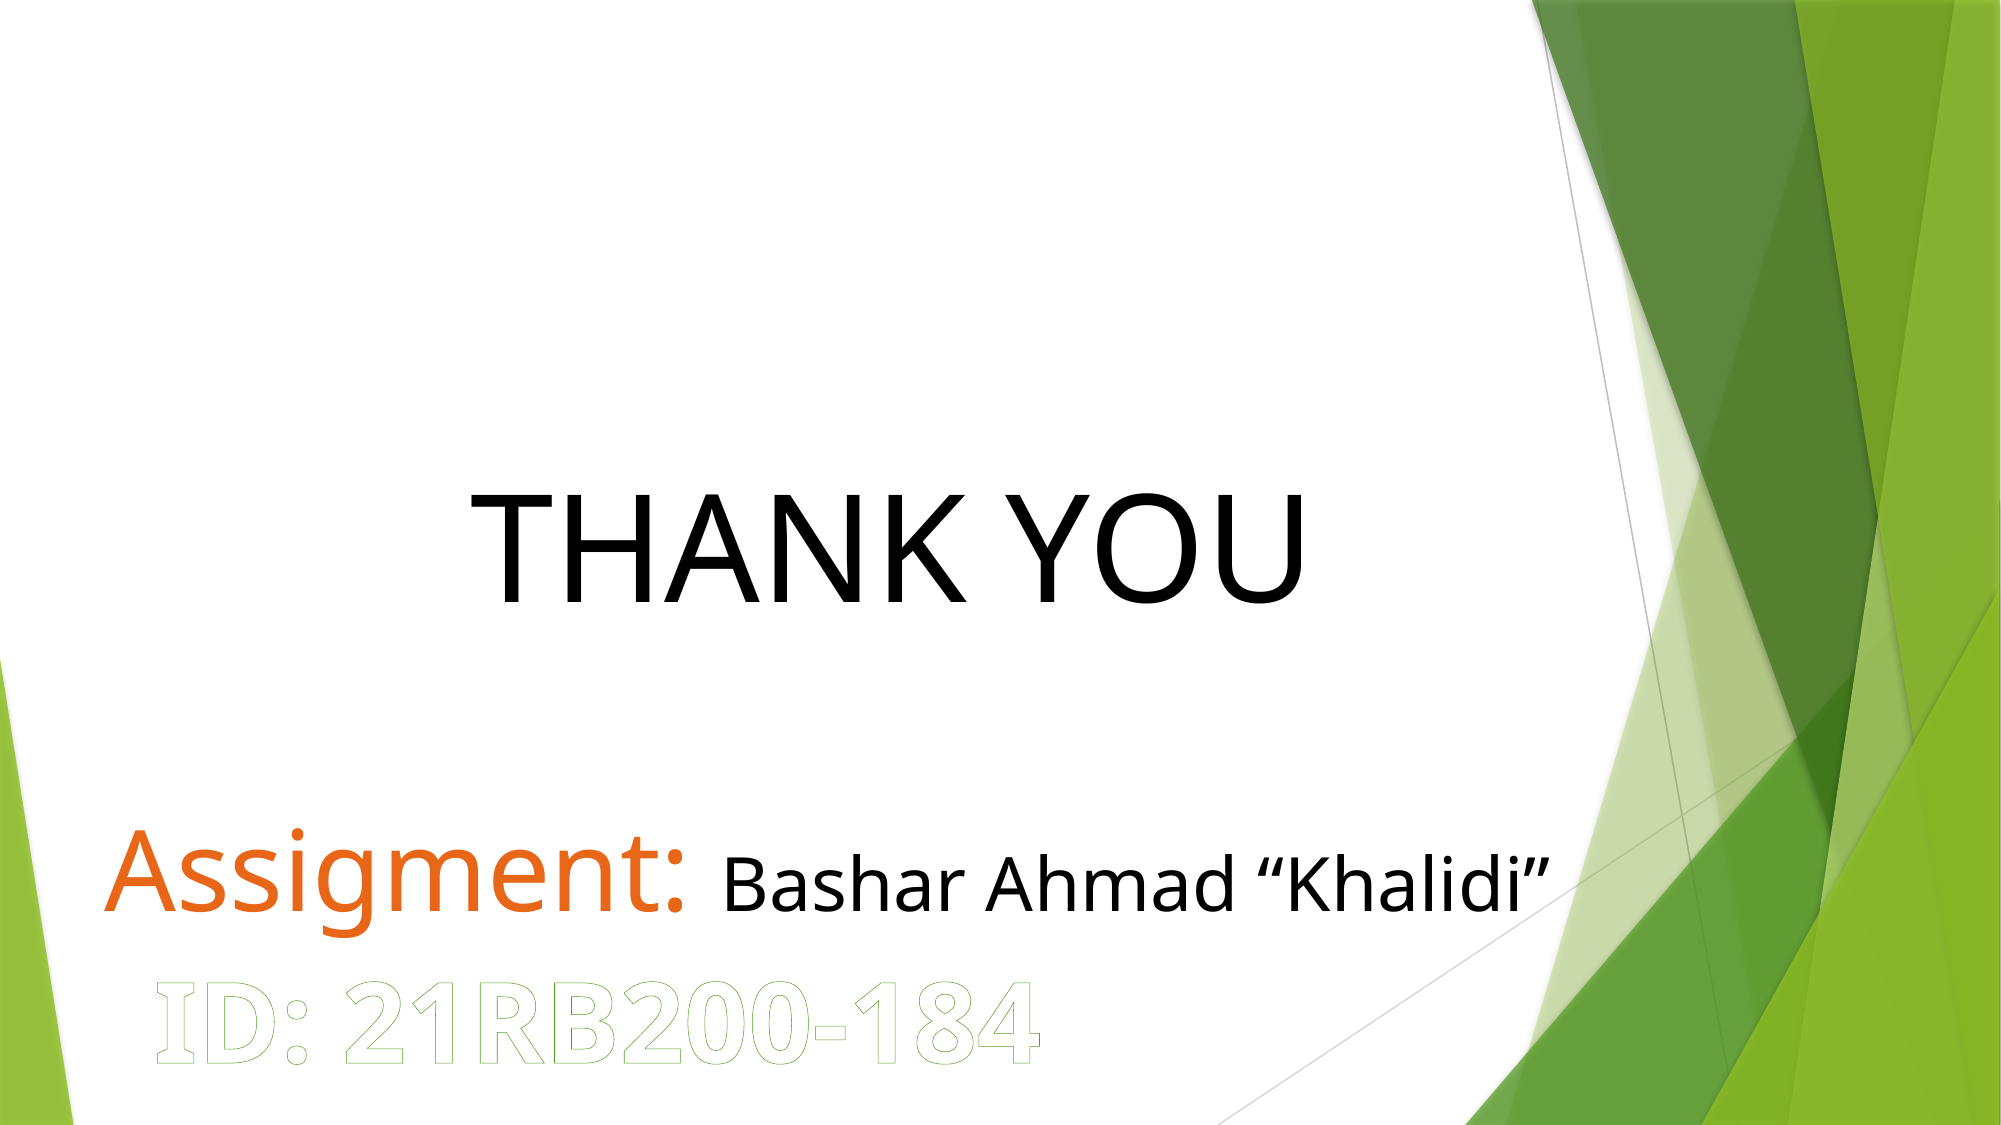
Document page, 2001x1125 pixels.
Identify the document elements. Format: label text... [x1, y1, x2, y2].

text_box ID: 21RB200-184 [138, 943, 1057, 1093]
text_box Assigment: Bashar Ahmad “Khalidi” [89, 791, 1567, 942]
text_box THANK YOU [332, 445, 1454, 641]
